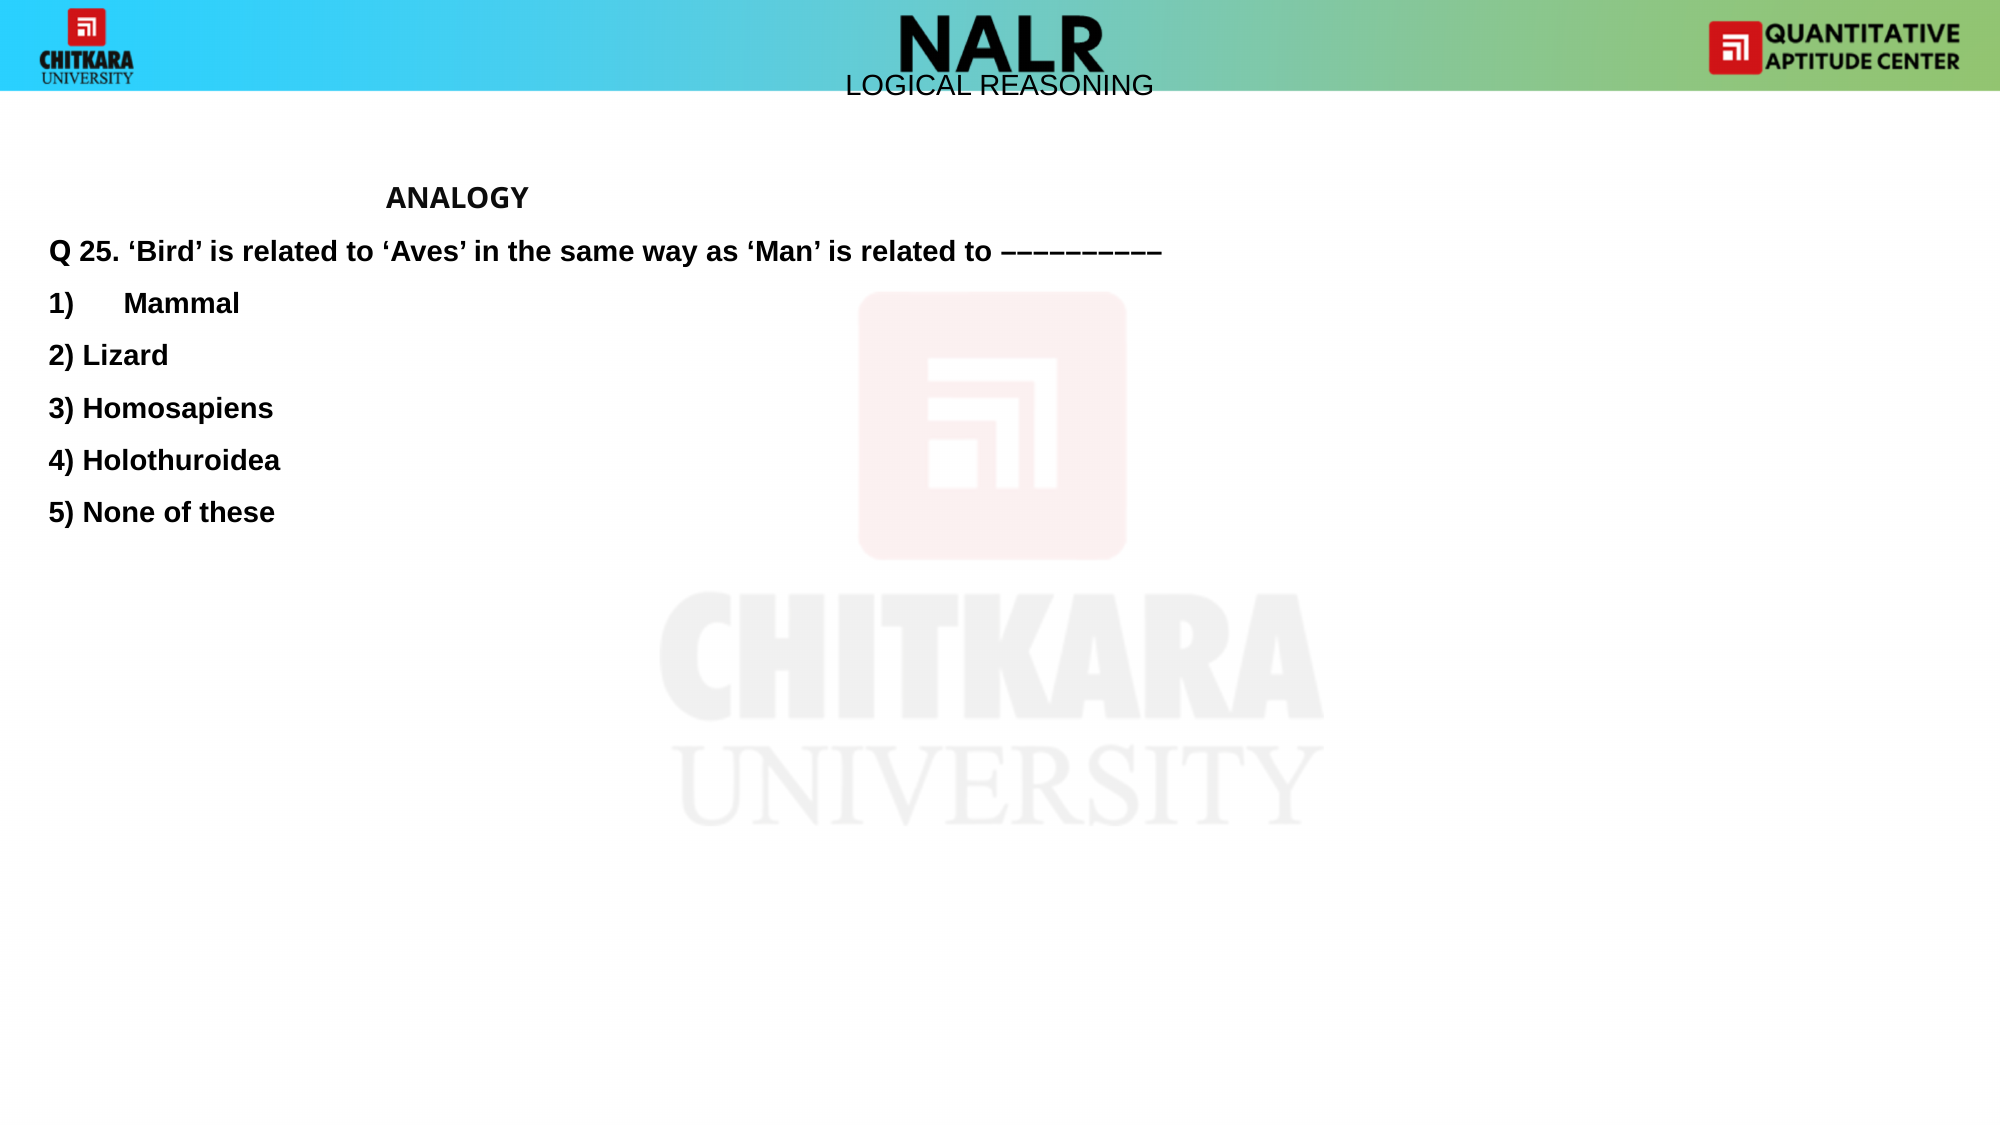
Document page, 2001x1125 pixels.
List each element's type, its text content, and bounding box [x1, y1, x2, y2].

picture [0, 0, 2000, 1125]
title LOGICAL REASONING [41, 31, 1959, 142]
list ANALOGY Q 25. ‘Bird’ is related to ‘Aves’ in the same way as ‘Man’ is related to –––––––––– Mammal 2) Lizard 3) Homosapiens 4) Holothuroidea 5) None of these [33, 175, 2000, 1053]
